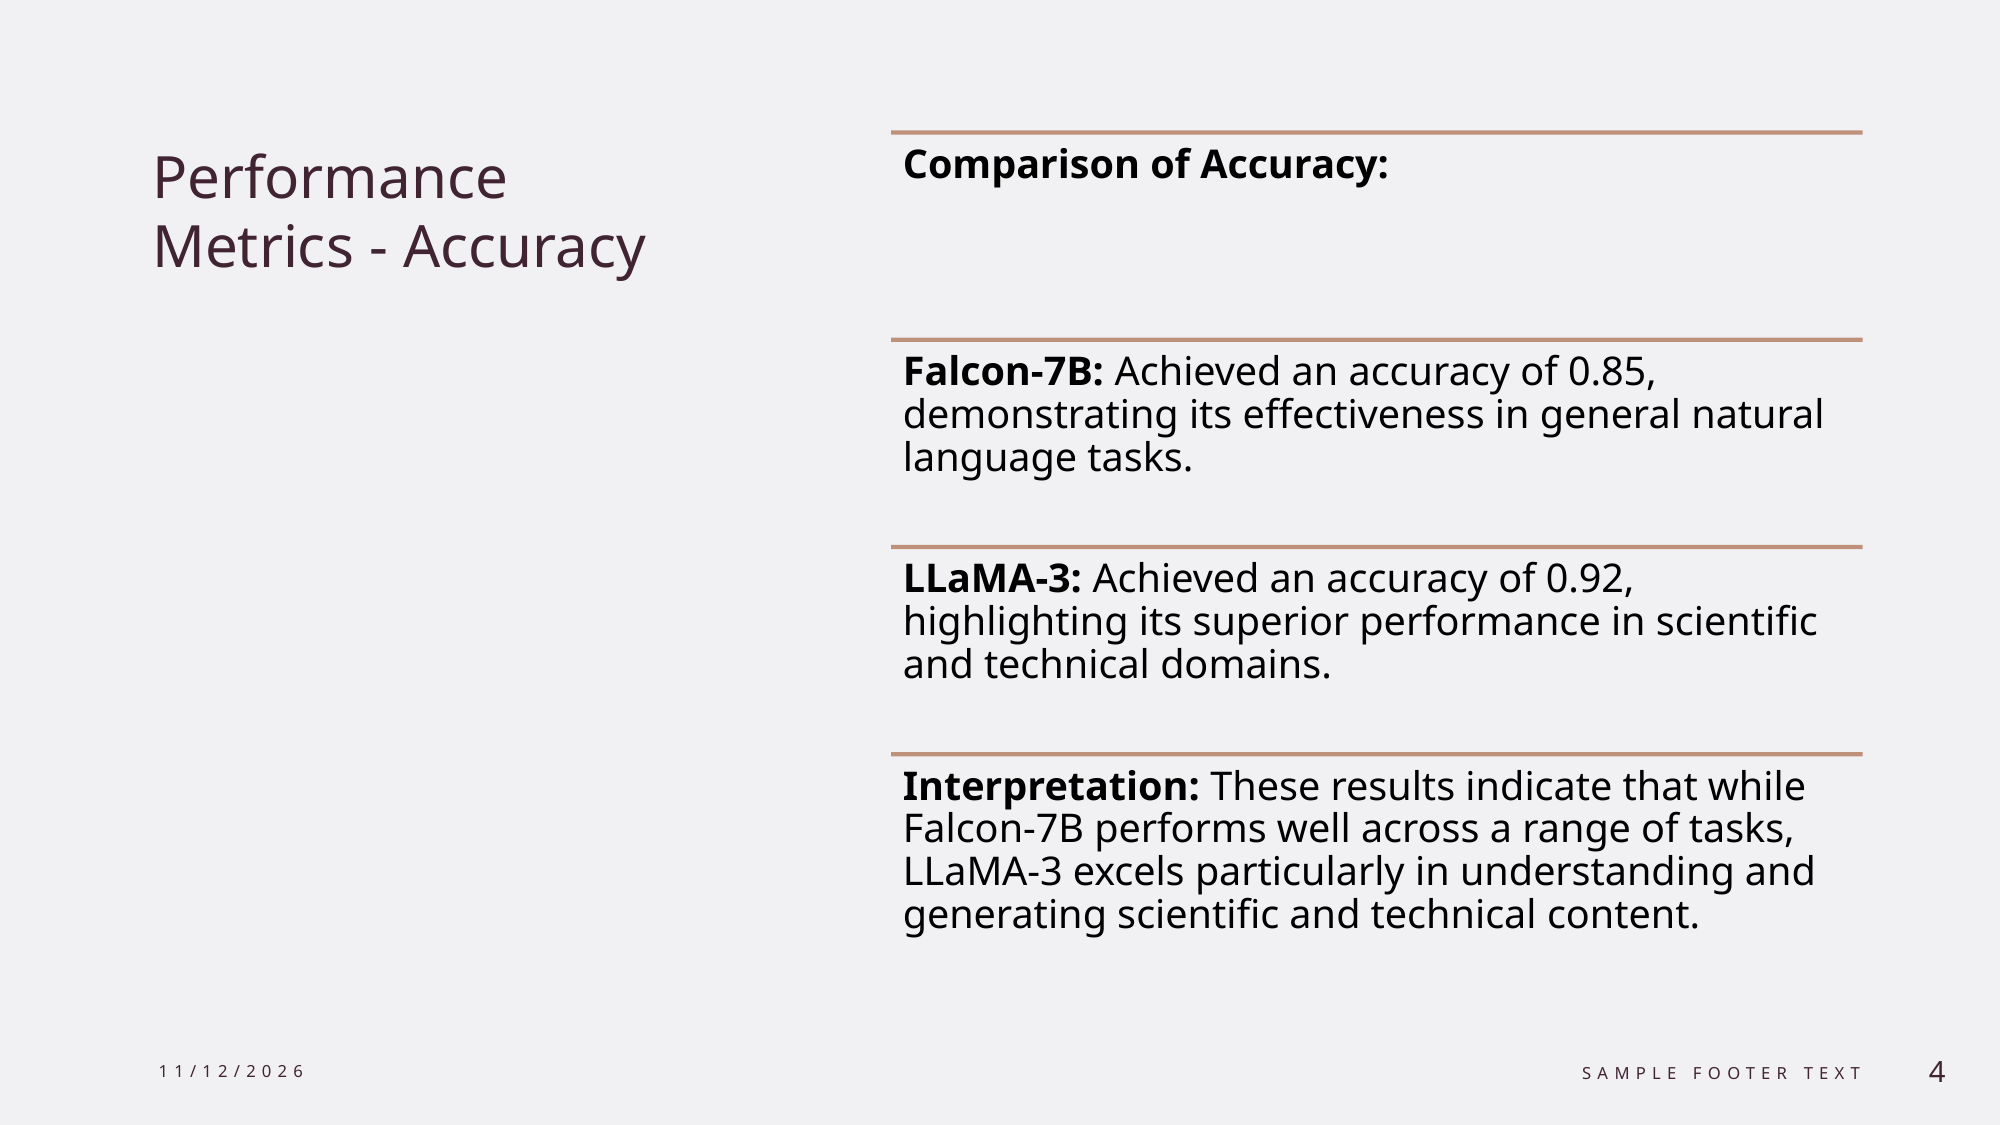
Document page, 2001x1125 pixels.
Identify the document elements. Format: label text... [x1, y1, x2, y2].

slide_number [143, 1042, 594, 1103]
title Performance Metrics - Accuracy [137, 132, 735, 471]
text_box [890, 132, 1863, 962]
slide_number 4 [1875, 1042, 1961, 1103]
footer Sample Footer Text [1170, 1042, 1875, 1103]
